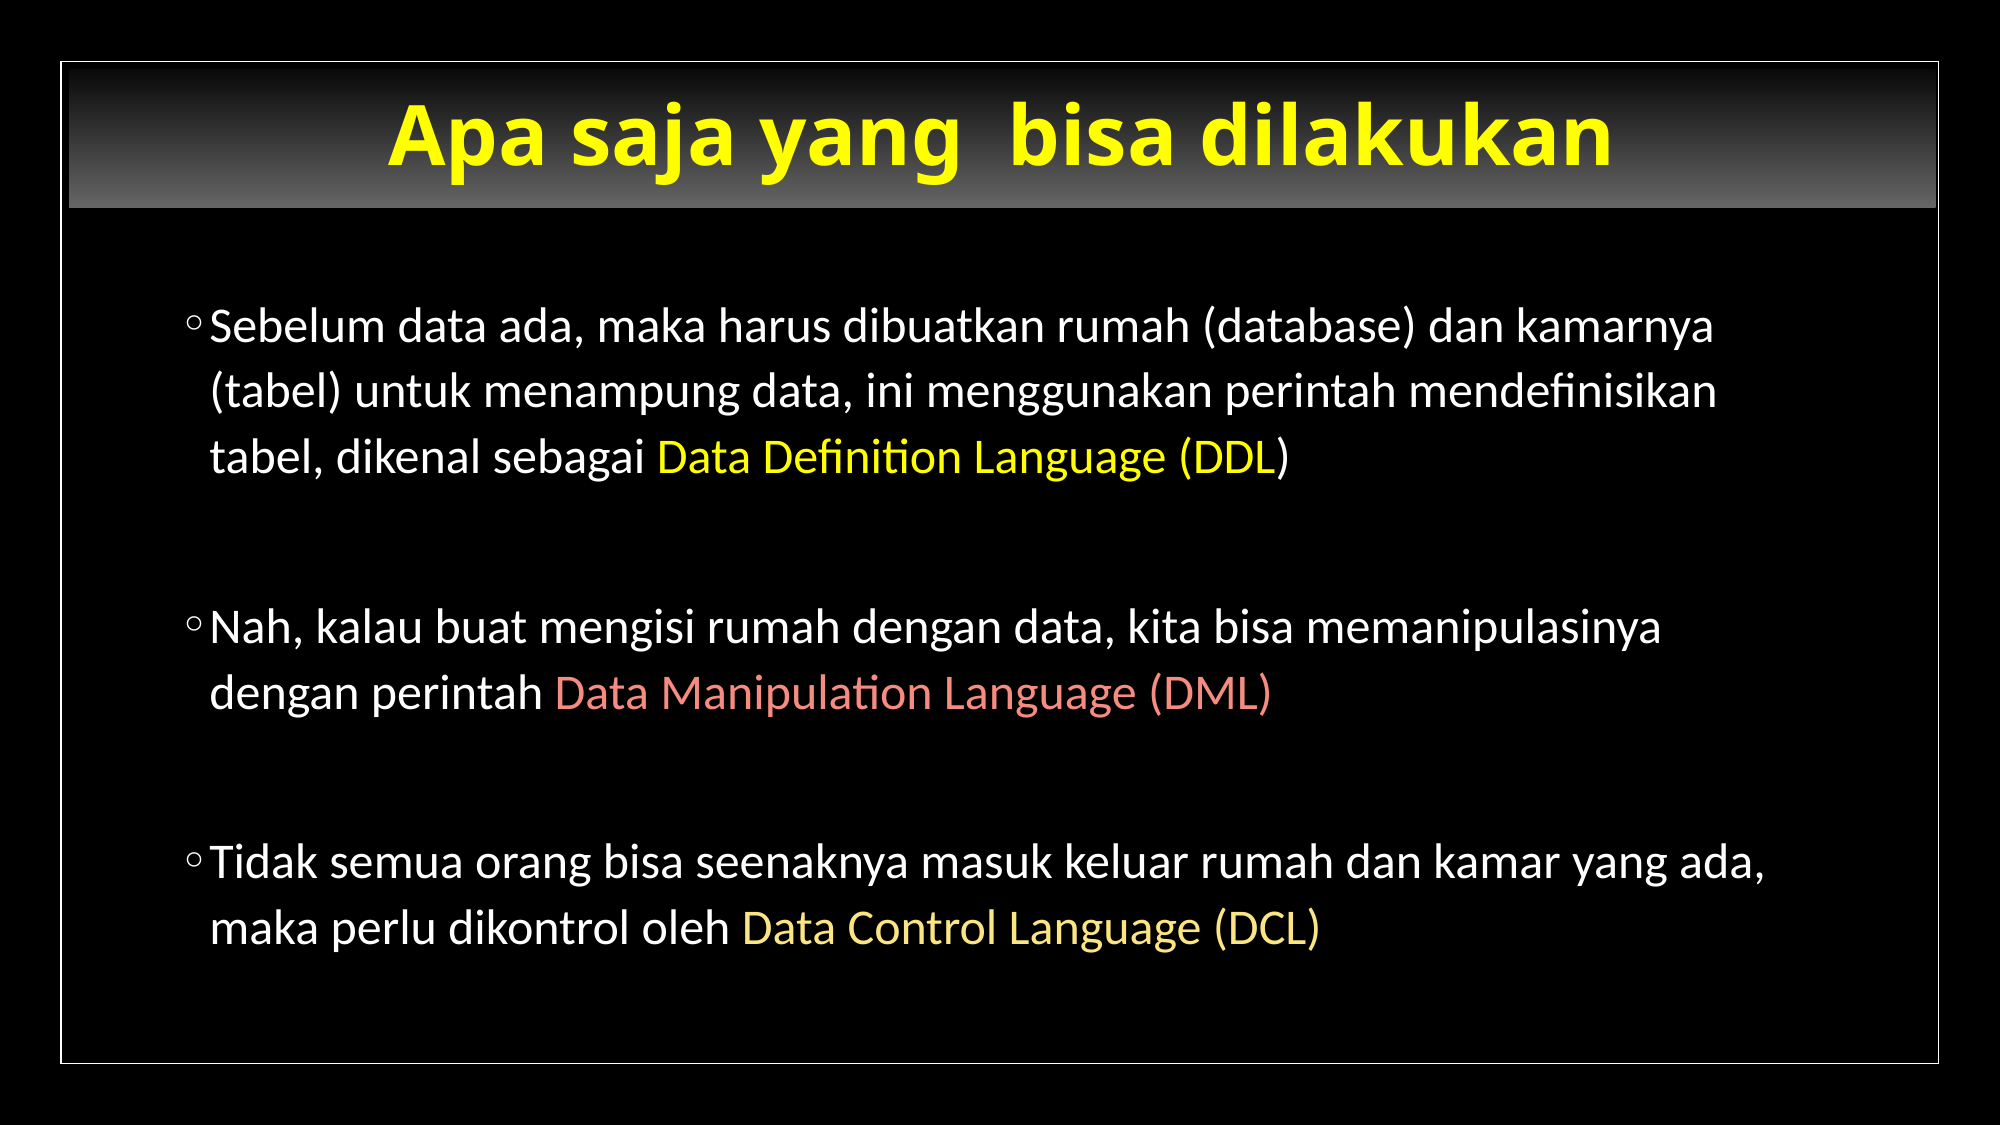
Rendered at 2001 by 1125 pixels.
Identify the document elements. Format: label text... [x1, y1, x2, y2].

list Sebelum data ada, maka harus dibuatkan rumah (database) dan kamarnya (tabel) untuk menampung data, ini menggunakan perintah mendefinisikan tabel, dikenal sebagai Data Definition Language (DDL) Nah, kalau buat mengisi rumah dengan data, kita bisa memanipulasinya dengan perintah Data Manipulation Language (DML) Tidak semua orang bisa seenaknya masuk keluar rumah dan kamar yang ada, maka perlu dikontrol oleh Data Control Language (DCL) [164, 278, 1825, 1017]
title Apa saja yang bisa dilakukan [69, 69, 1936, 208]
